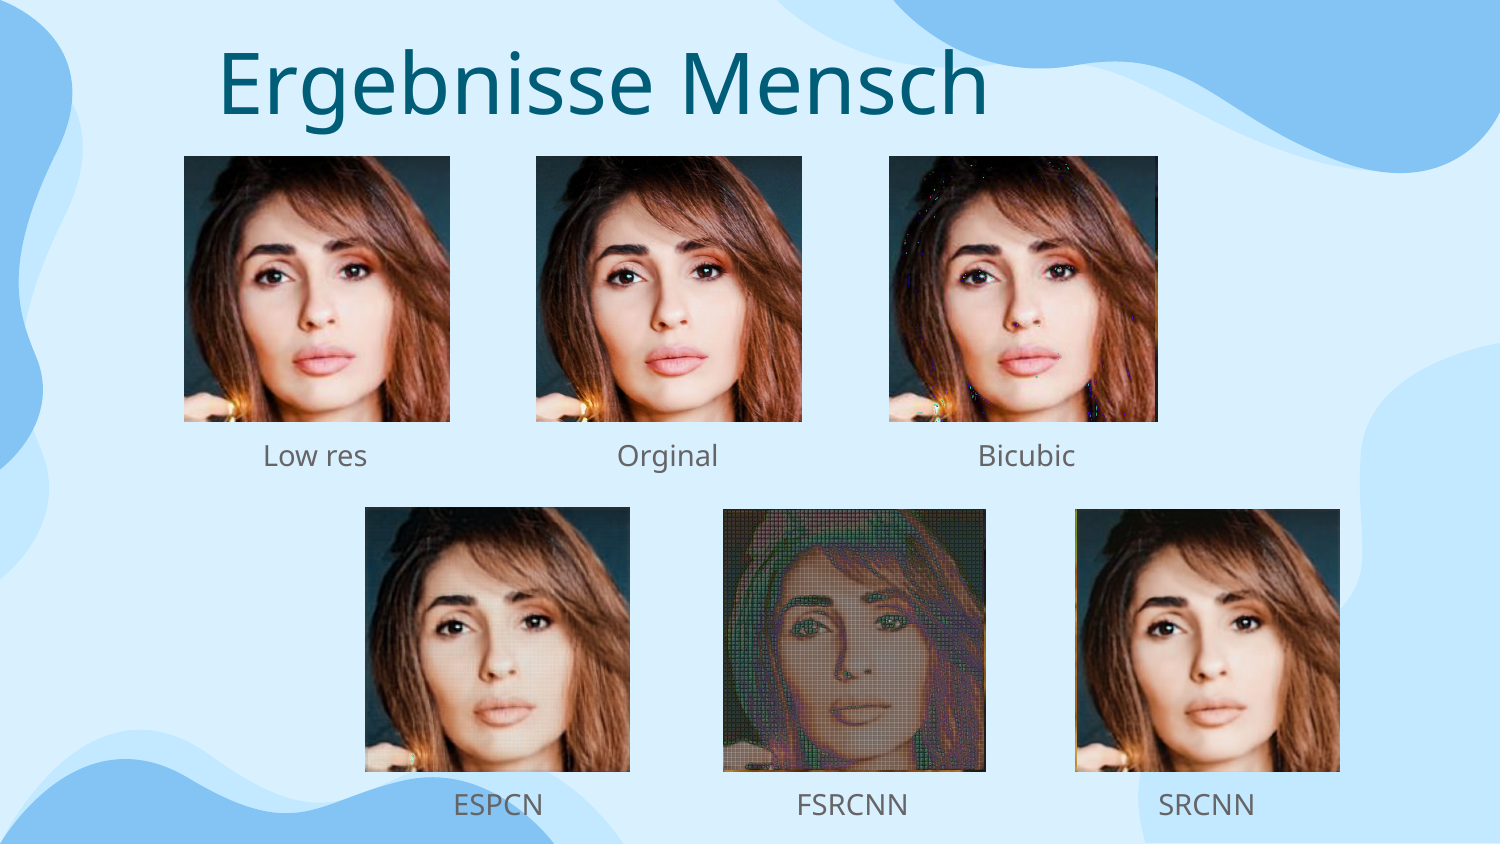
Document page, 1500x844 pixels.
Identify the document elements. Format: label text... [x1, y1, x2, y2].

text_box ESPCN [367, 779, 630, 838]
text_box SRCNN [1075, 780, 1338, 838]
picture [889, 156, 1158, 423]
picture [183, 156, 450, 423]
text_box Bicubic [895, 430, 1158, 488]
picture [1075, 509, 1340, 772]
text_box Low res [184, 430, 447, 488]
picture [536, 156, 803, 423]
text_box FSRCNN [721, 779, 984, 838]
text_box Orginal [536, 430, 799, 488]
picture [722, 509, 986, 772]
picture [365, 507, 630, 772]
title Ergebnisse Mensch [78, 13, 1130, 148]
